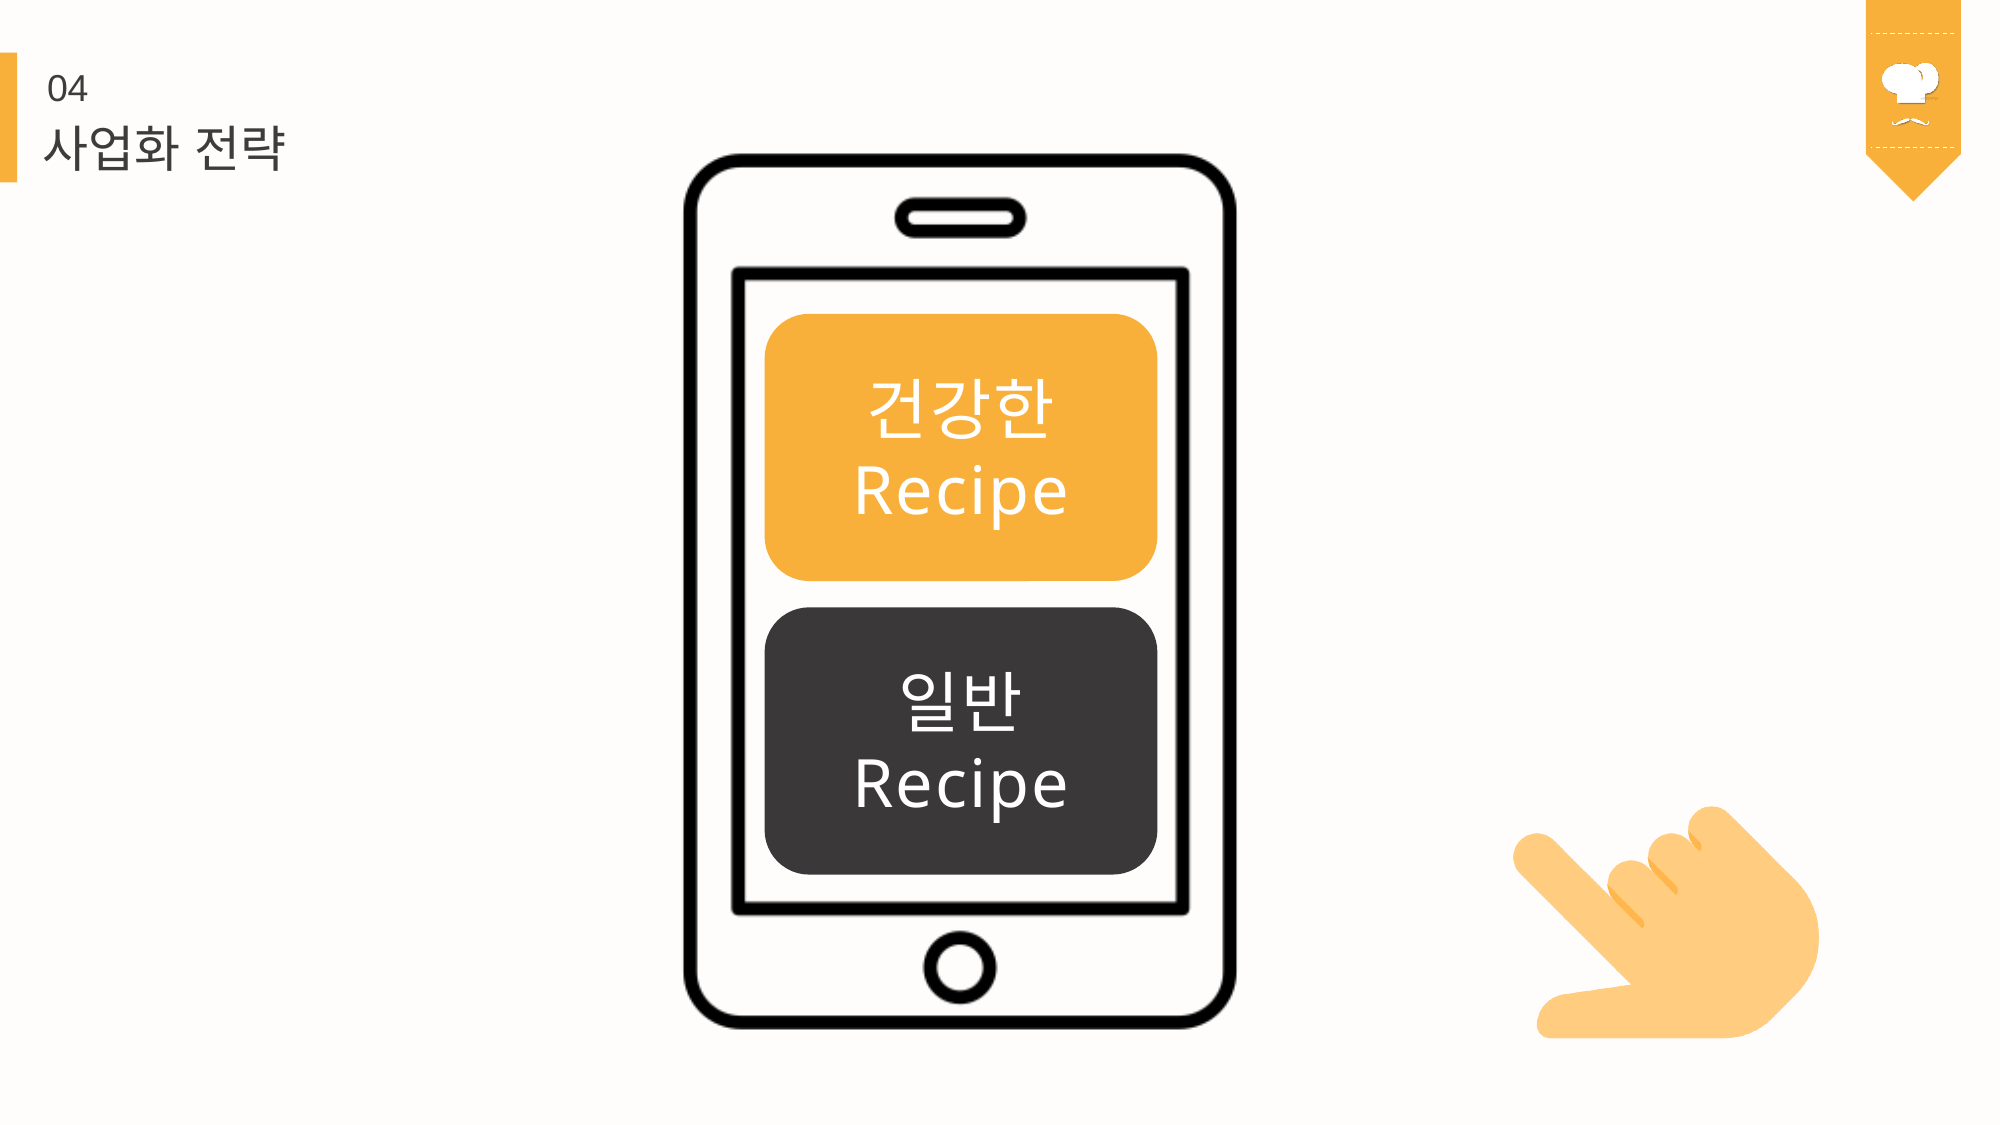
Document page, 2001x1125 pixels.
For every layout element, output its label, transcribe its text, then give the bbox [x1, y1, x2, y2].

text_box 04 [32, 56, 104, 109]
text_box 사업화 전략 [28, 109, 302, 185]
picture [1513, 769, 1819, 1075]
text_box [0, 52, 18, 183]
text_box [1865, 0, 1961, 202]
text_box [455, 87, 1466, 1097]
